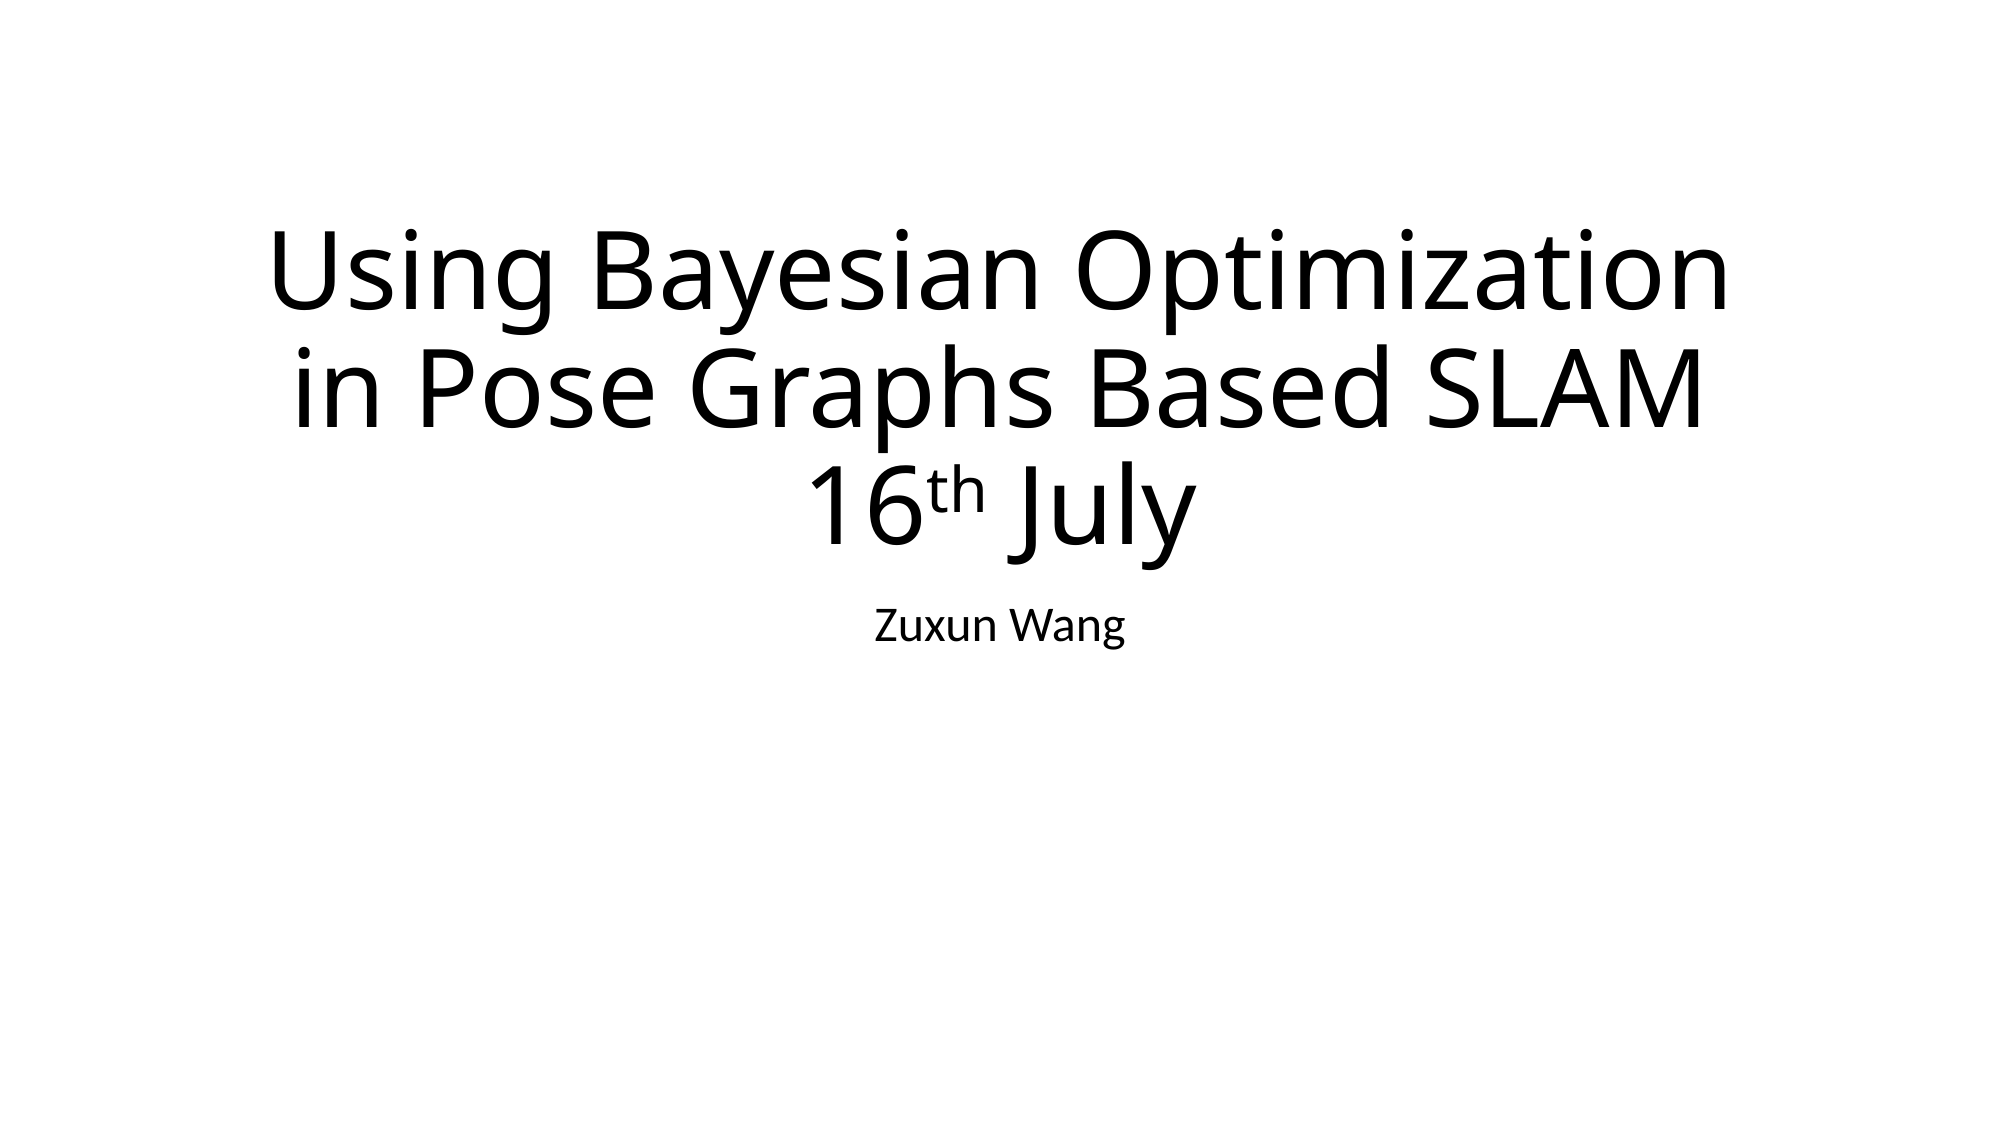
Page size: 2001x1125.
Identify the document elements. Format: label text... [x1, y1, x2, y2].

title Using Bayesian Optimization in Pose Graphs Based SLAM 16th July [249, 184, 1750, 576]
subtitle Zuxun Wang [249, 590, 1750, 863]
